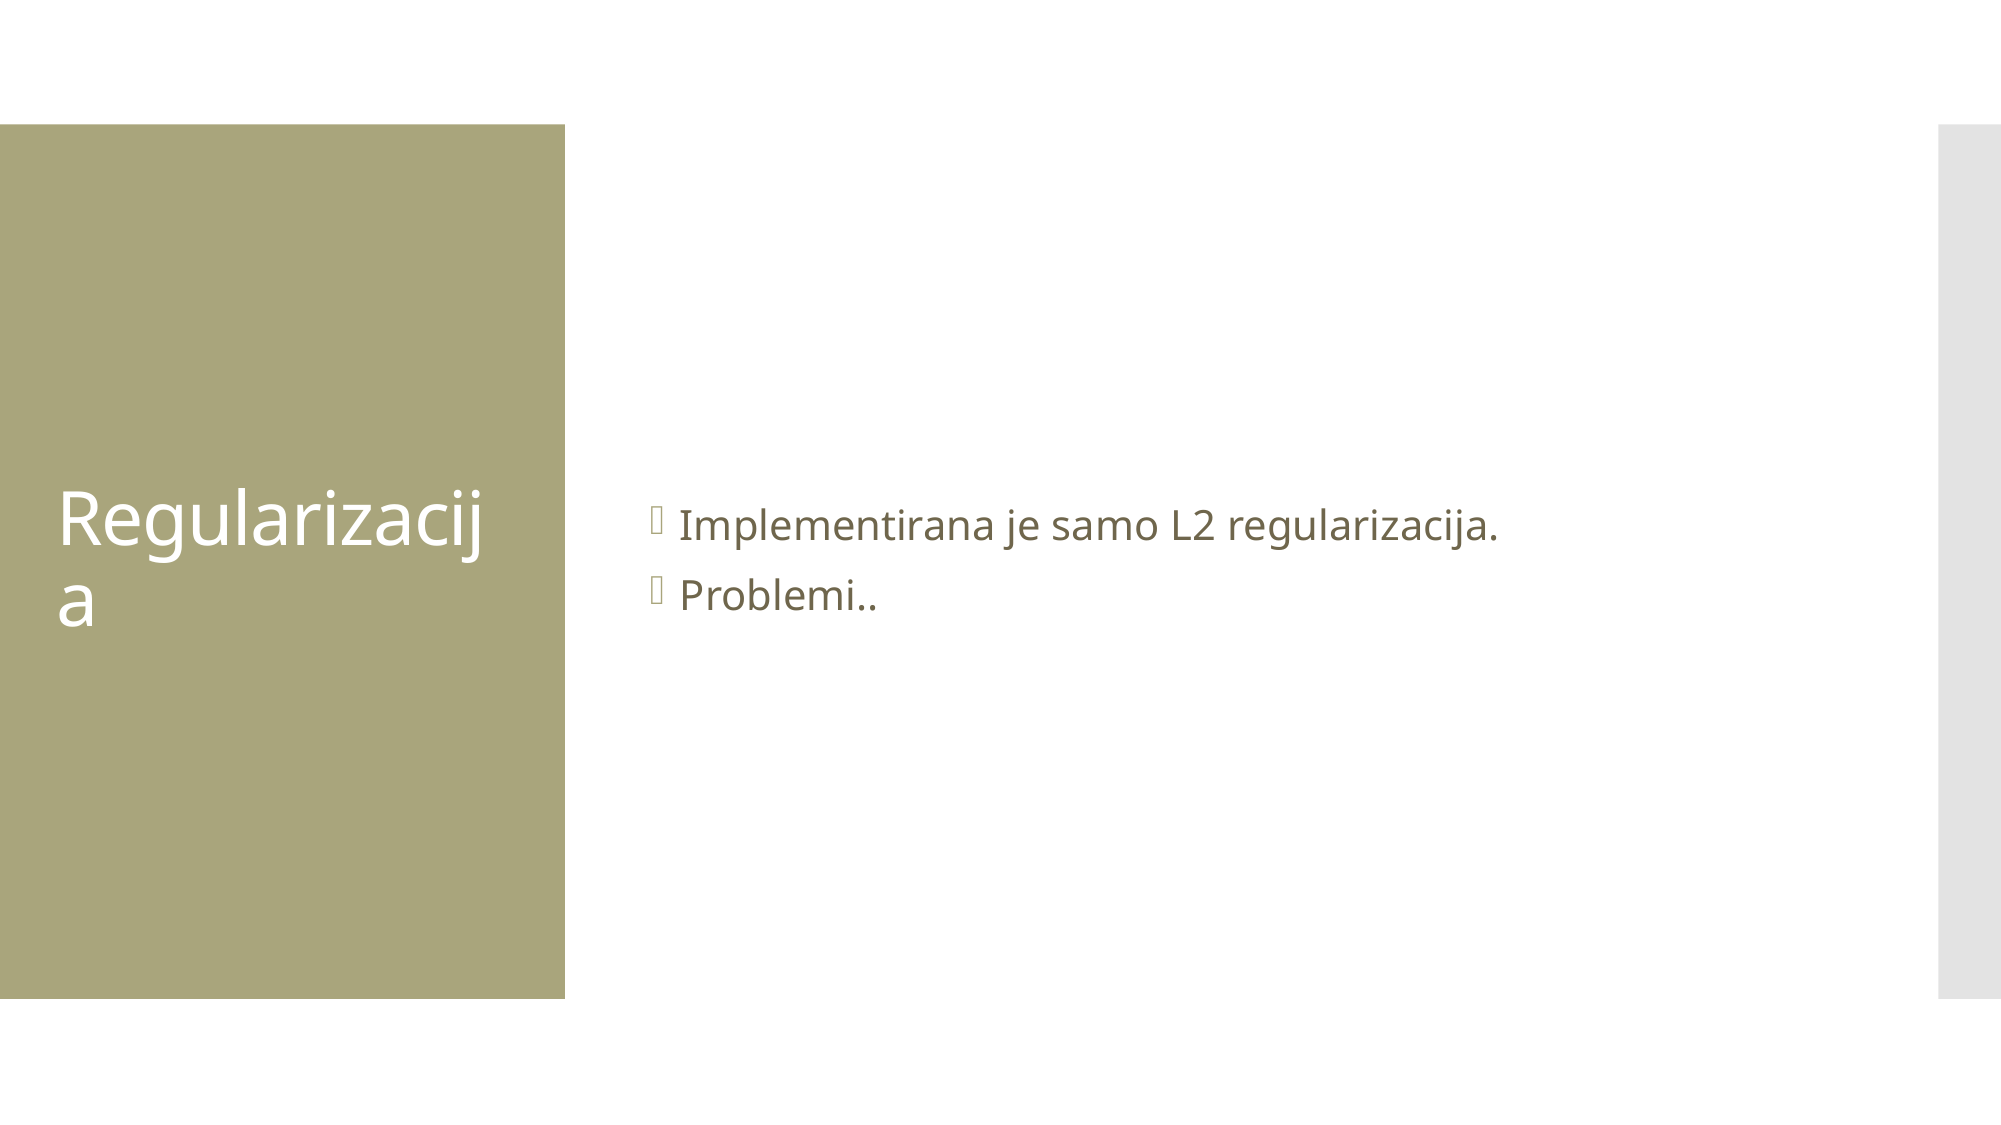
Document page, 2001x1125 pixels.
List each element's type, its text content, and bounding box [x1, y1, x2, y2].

list Implementirana je samo L2 regularizacija. Problemi.. [634, 141, 1835, 982]
title Regularizacija [41, 184, 525, 940]
